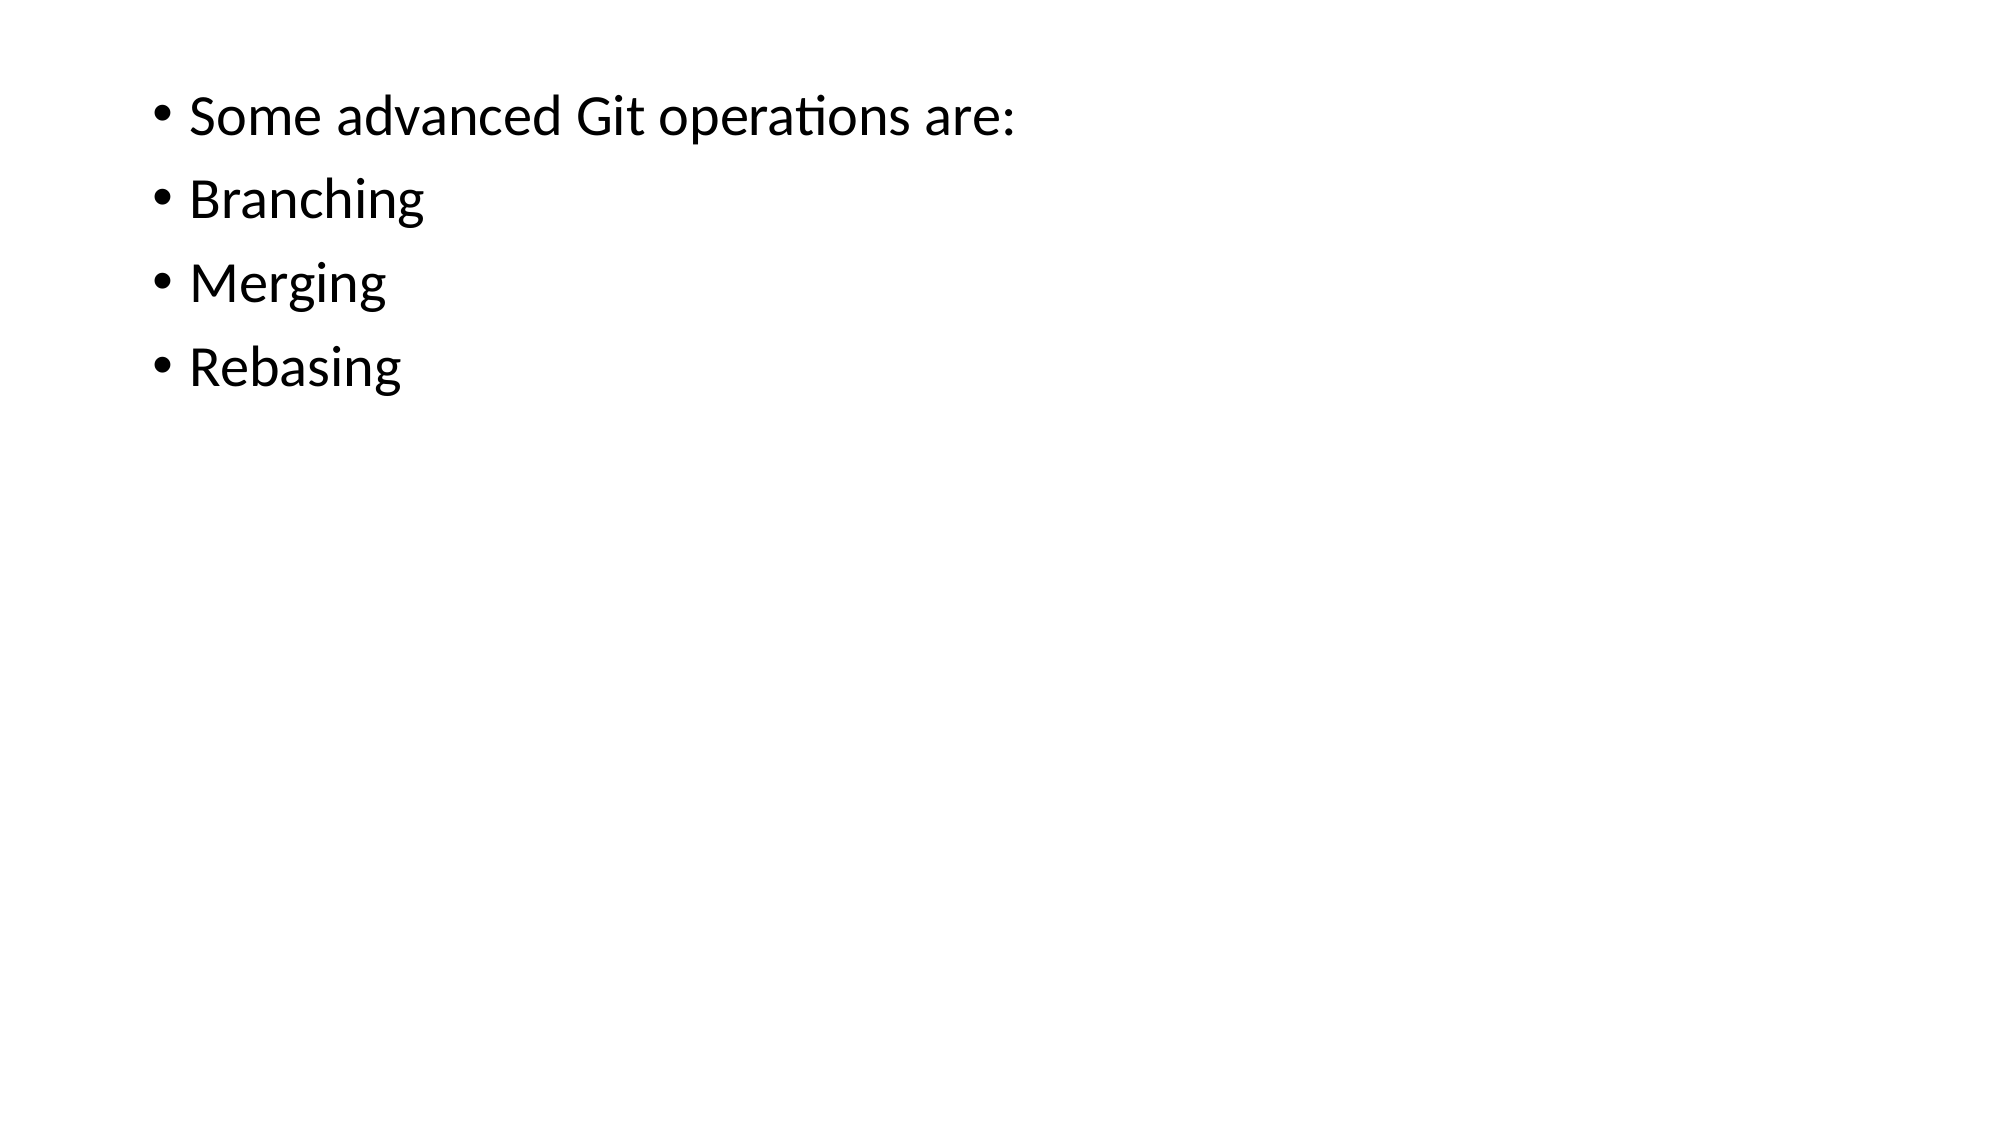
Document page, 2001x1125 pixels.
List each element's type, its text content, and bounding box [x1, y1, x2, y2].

list Some advanced Git operations are: Branching Merging Rebasing [137, 77, 1863, 1014]
